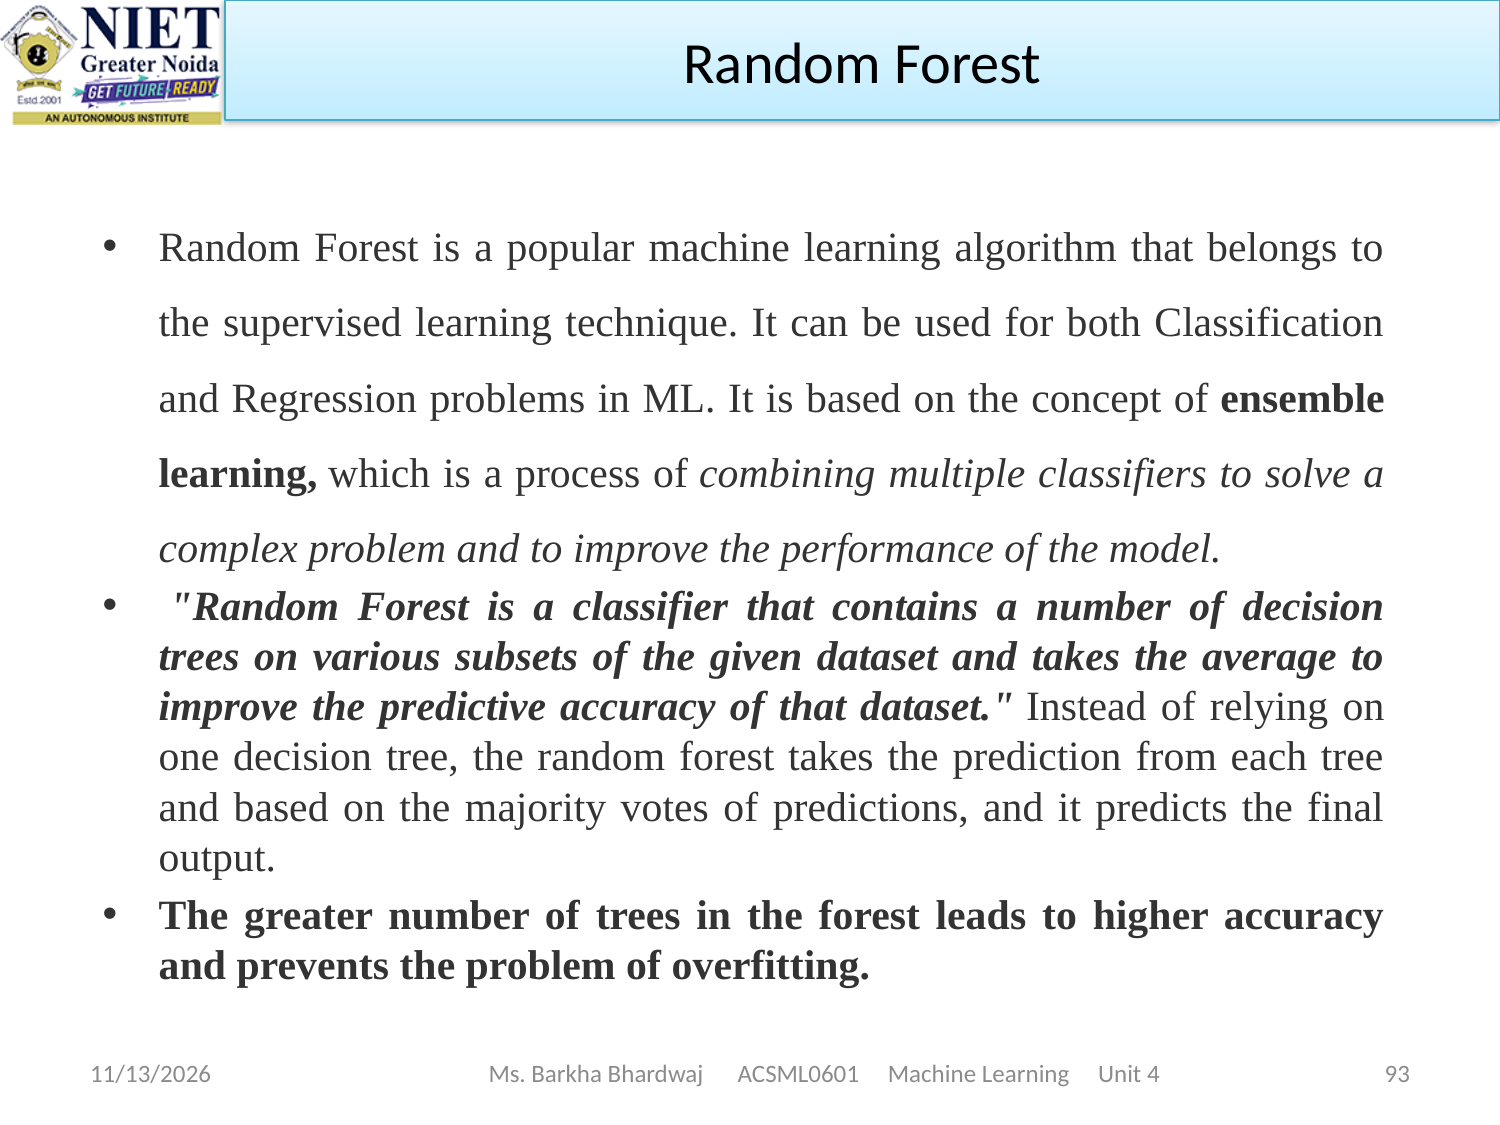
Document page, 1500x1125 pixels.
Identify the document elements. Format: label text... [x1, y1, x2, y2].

text_box Random Forest [224, 0, 1500, 121]
list Random Forest is a popular machine learning algorithm that belongs to the supervised learning technique. It can be used for both Classification and Regression problems in ML. It is based on the concept of ensemble learning, which is a process of combining multiple classifiers to solve a complex problem and to improve the performance of the model. "Random Forest is a classifier that contains a number of decision trees on various subsets of the given dataset and takes the average to improve the predictive accuracy of that dataset." Instead of relying on one decision tree, the random forest takes the prediction from each tree and based on the majority votes of predictions, and it predicts the final output. The greater number of trees in the forest leads to higher accuracy and prevents the problem of overfitting. [87, 187, 1400, 1039]
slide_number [75, 1042, 412, 1103]
footer Ms. Barkha Bhardwaj ACSML0601 Machine Learning Unit 4 [412, 1042, 1074, 1103]
slide_number 93 [1074, 1042, 1425, 1103]
picture [0, 5, 223, 126]
